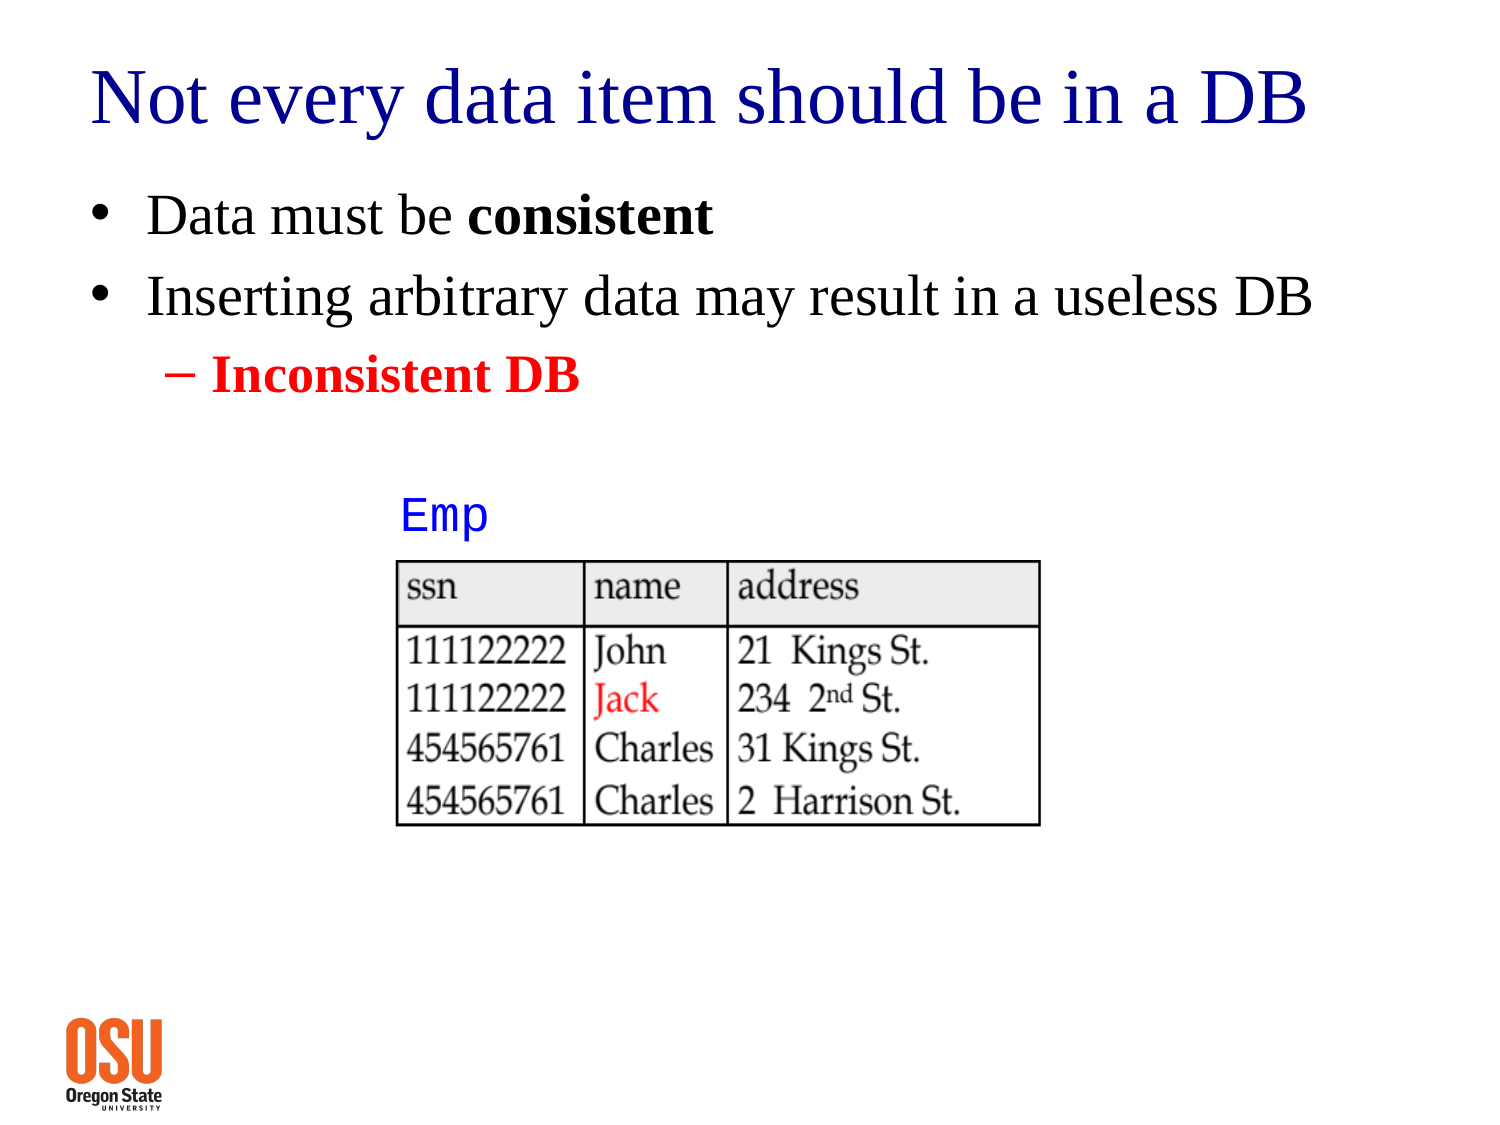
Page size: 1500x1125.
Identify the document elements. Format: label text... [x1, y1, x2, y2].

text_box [384, 559, 1051, 850]
title Not every data item should be in a DB [75, 13, 1425, 168]
list Data must be consistent Inserting arbitrary data may result in a useless DB Inconsistent DB [75, 168, 1453, 1028]
text_box Emp [385, 474, 505, 549]
